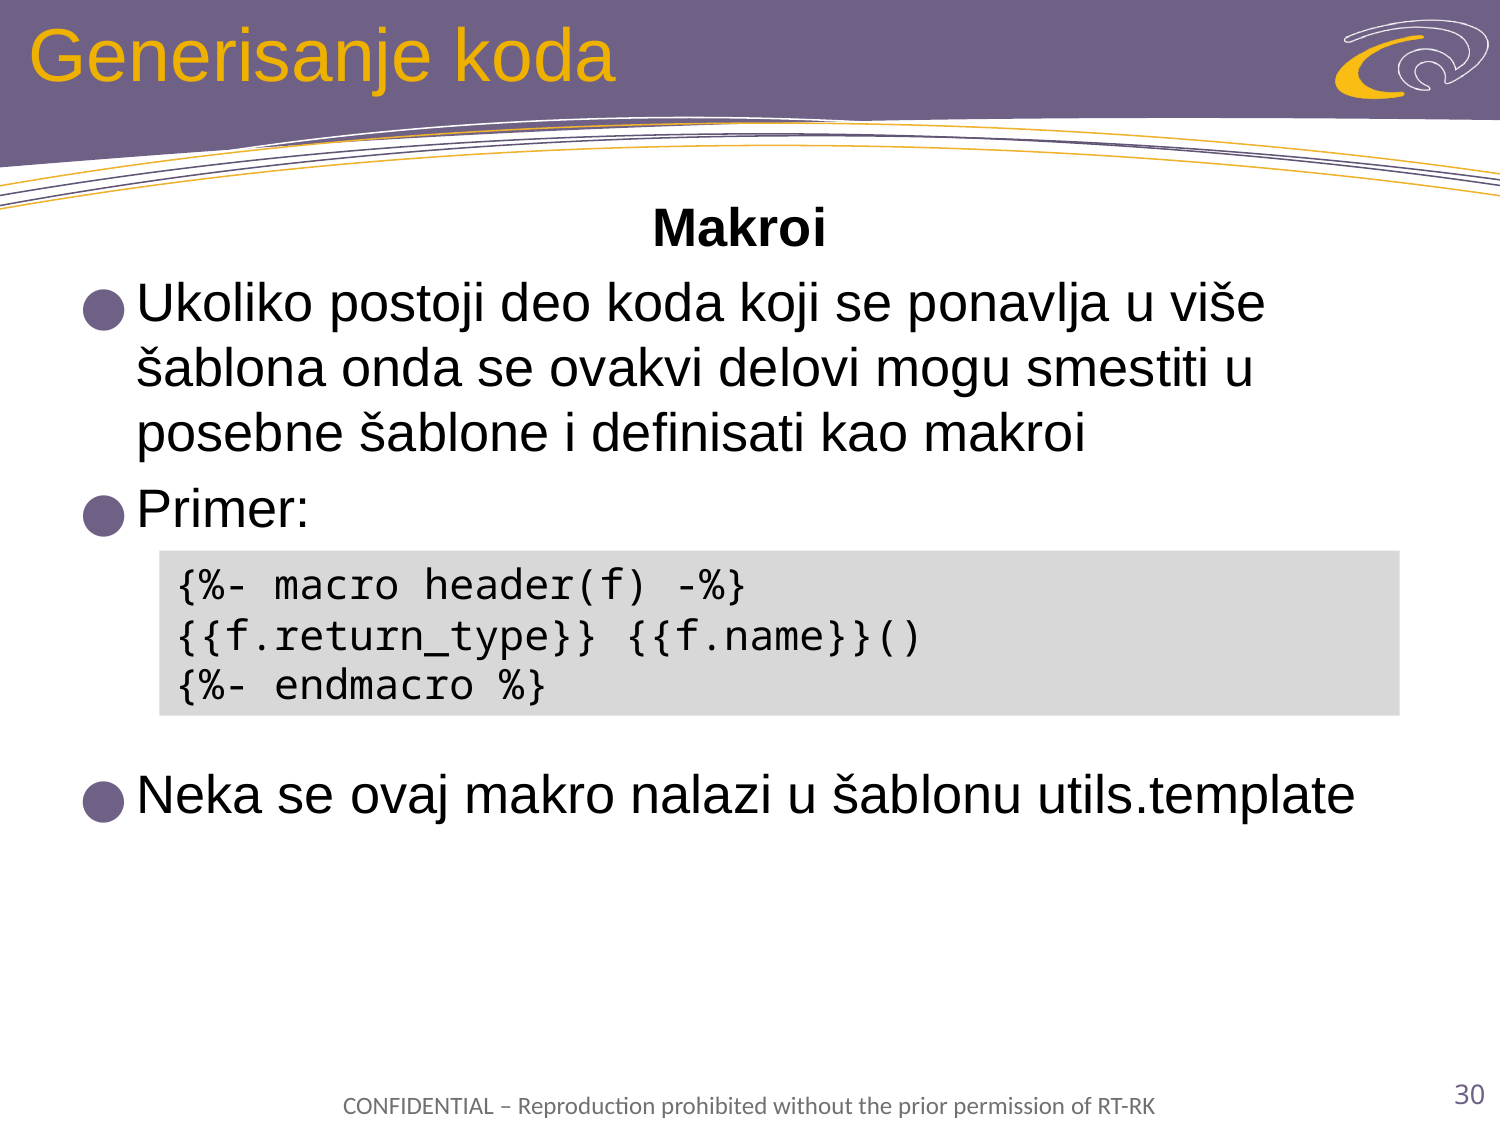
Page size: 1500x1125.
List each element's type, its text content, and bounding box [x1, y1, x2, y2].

text_box Neka se ovaj makro nalazi u šablonu utils.template [64, 751, 1415, 917]
list Makroi Ukoliko postoji deo koda koji se ponavlja u više šablona onda se ovakvi delovi mogu smestiti u posebne šablone i definisati kao makroi Primer: [64, 184, 1415, 598]
picture [1322, 0, 1500, 102]
text_box {%- macro header(f) -%} {{f.return_type}} {{f.name}}() {%- endmacro %} [159, 550, 1400, 716]
title Generisanje koda [13, 0, 1313, 119]
